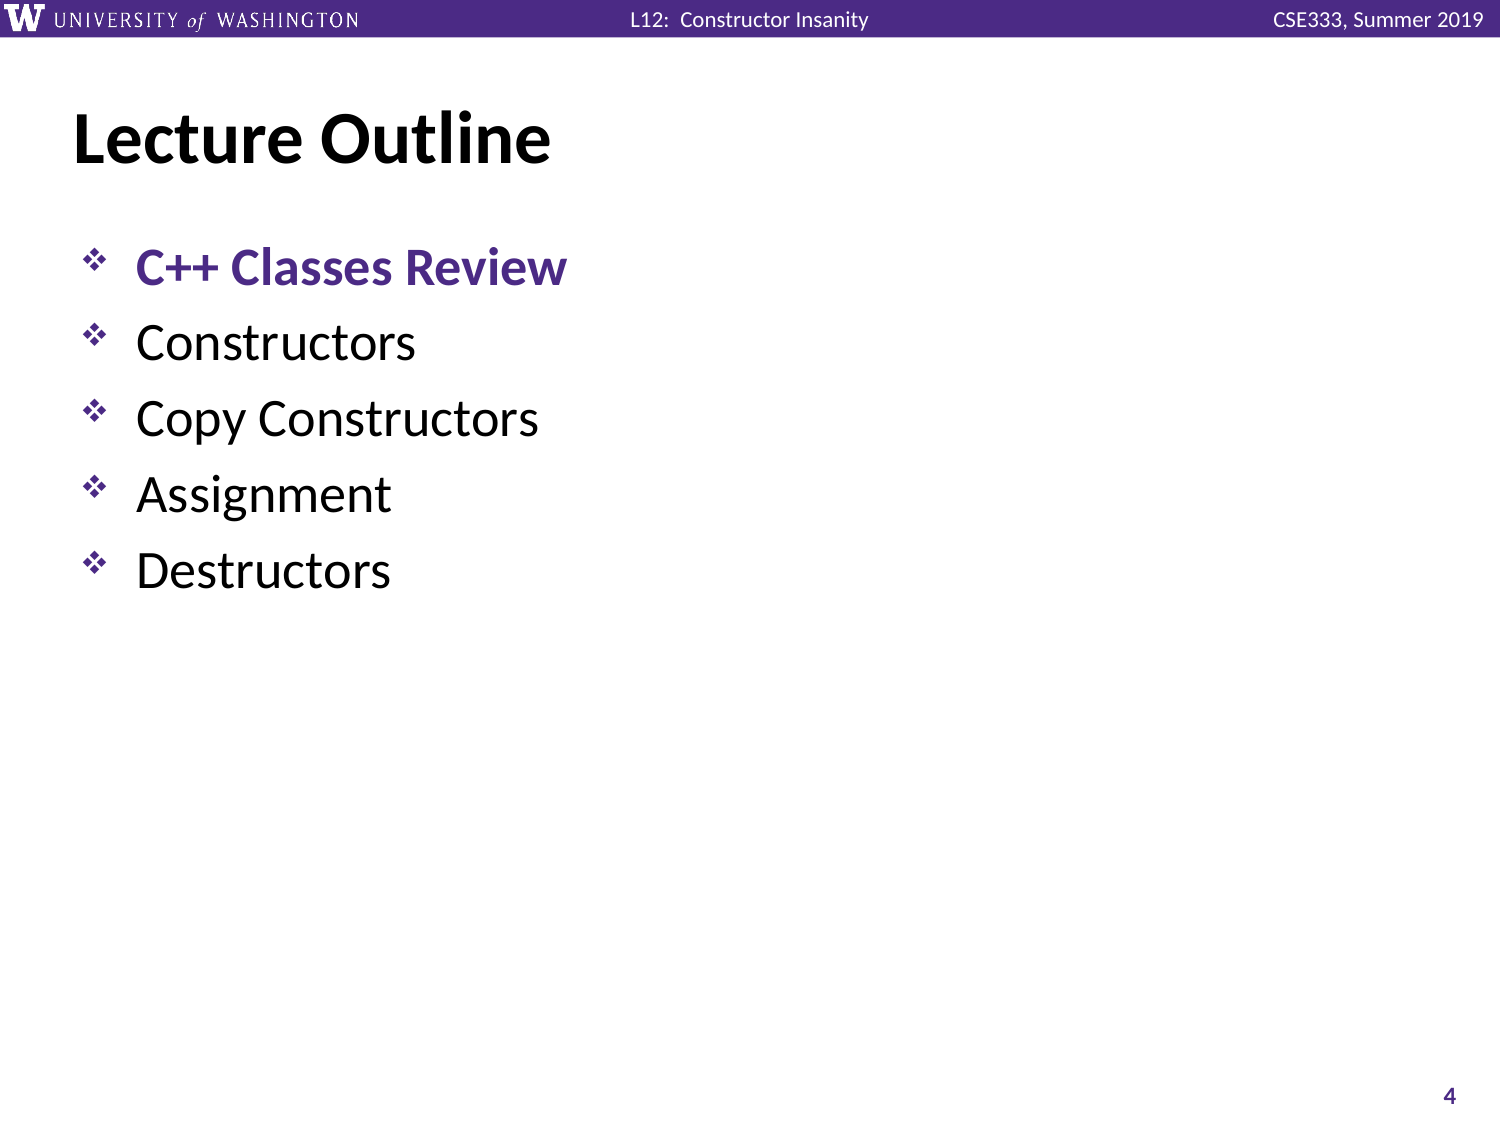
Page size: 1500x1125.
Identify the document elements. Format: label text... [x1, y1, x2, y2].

list C++ Classes Review Constructors Copy Constructors Assignment Destructors [64, 223, 1438, 1040]
title Lecture Outline [58, 71, 1438, 197]
slide_number 4 [1400, 1065, 1500, 1125]
picture [4, 4, 358, 32]
